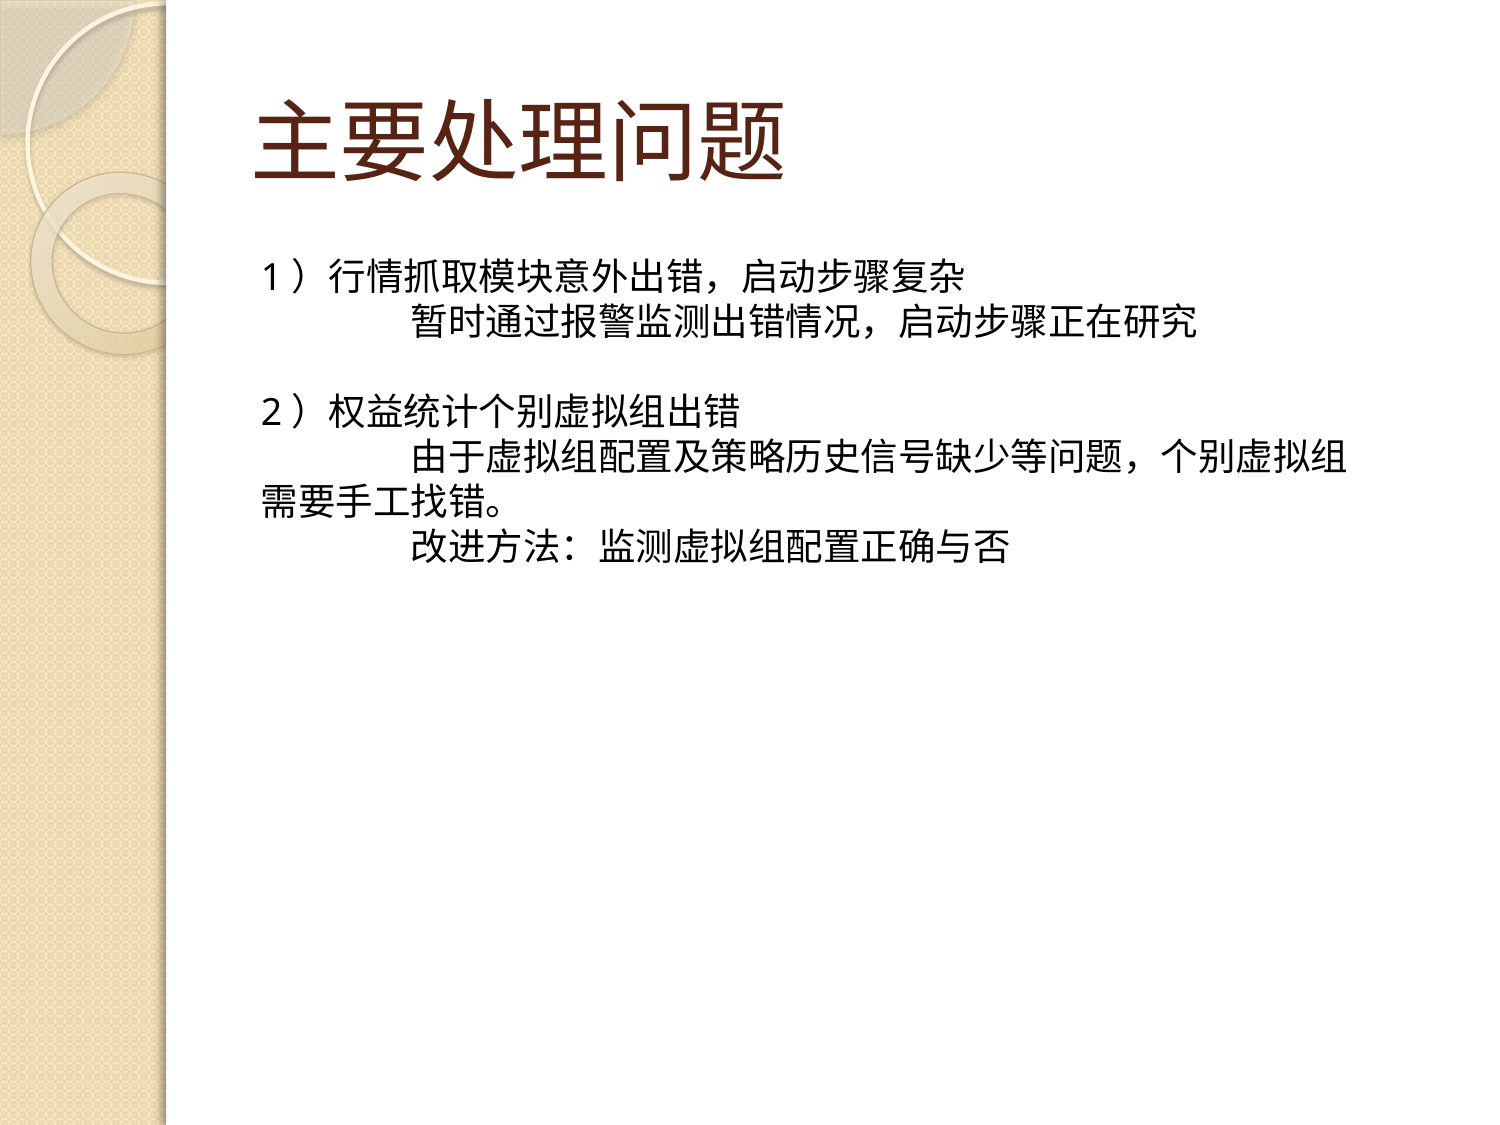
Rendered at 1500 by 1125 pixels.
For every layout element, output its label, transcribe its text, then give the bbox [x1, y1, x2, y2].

title 主要处理问题 [235, 45, 1466, 233]
text_box 1）行情抓取模块意外出错，启动步骤复杂 暂时通过报警监测出错情况，启动步骤正在研究 2）权益统计个别虚拟组出错 由于虚拟组配置及策略历史信号缺少等问题，个别虚拟组需要手工找错。 改进方法：监测虚拟组配置正确与否 [246, 246, 1371, 666]
